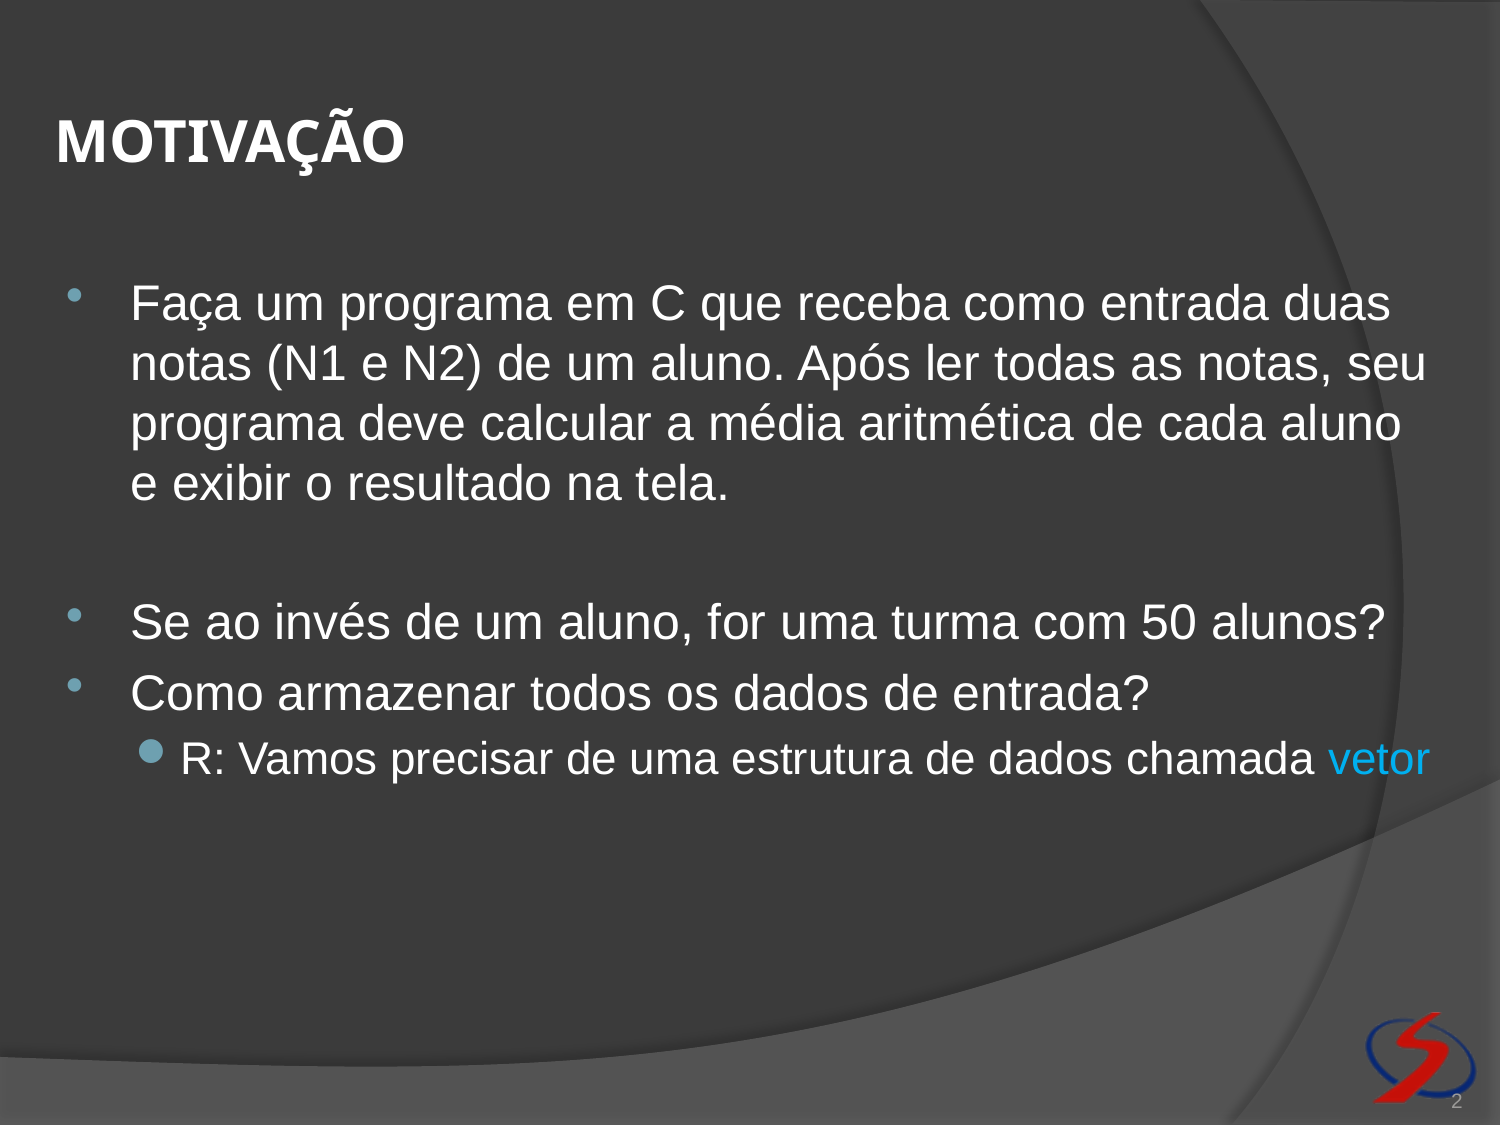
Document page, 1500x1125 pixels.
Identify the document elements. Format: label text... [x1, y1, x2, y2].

title motivação [46, 45, 1454, 233]
list Faça um programa em C que receba como entrada duas notas (N1 e N2) de um aluno. Após ler todas as notas, seu programa deve calcular a média aritmética de cada aluno e exibir o resultado na tela. Se ao invés de um aluno, for uma turma com 50 alunos? Como armazenar todos os dados de entrada? R: Vamos precisar de uma estrutura de dados chamada vetor [46, 262, 1454, 1005]
picture [1359, 1011, 1483, 1108]
slide_number 2 [1337, 1053, 1463, 1114]
